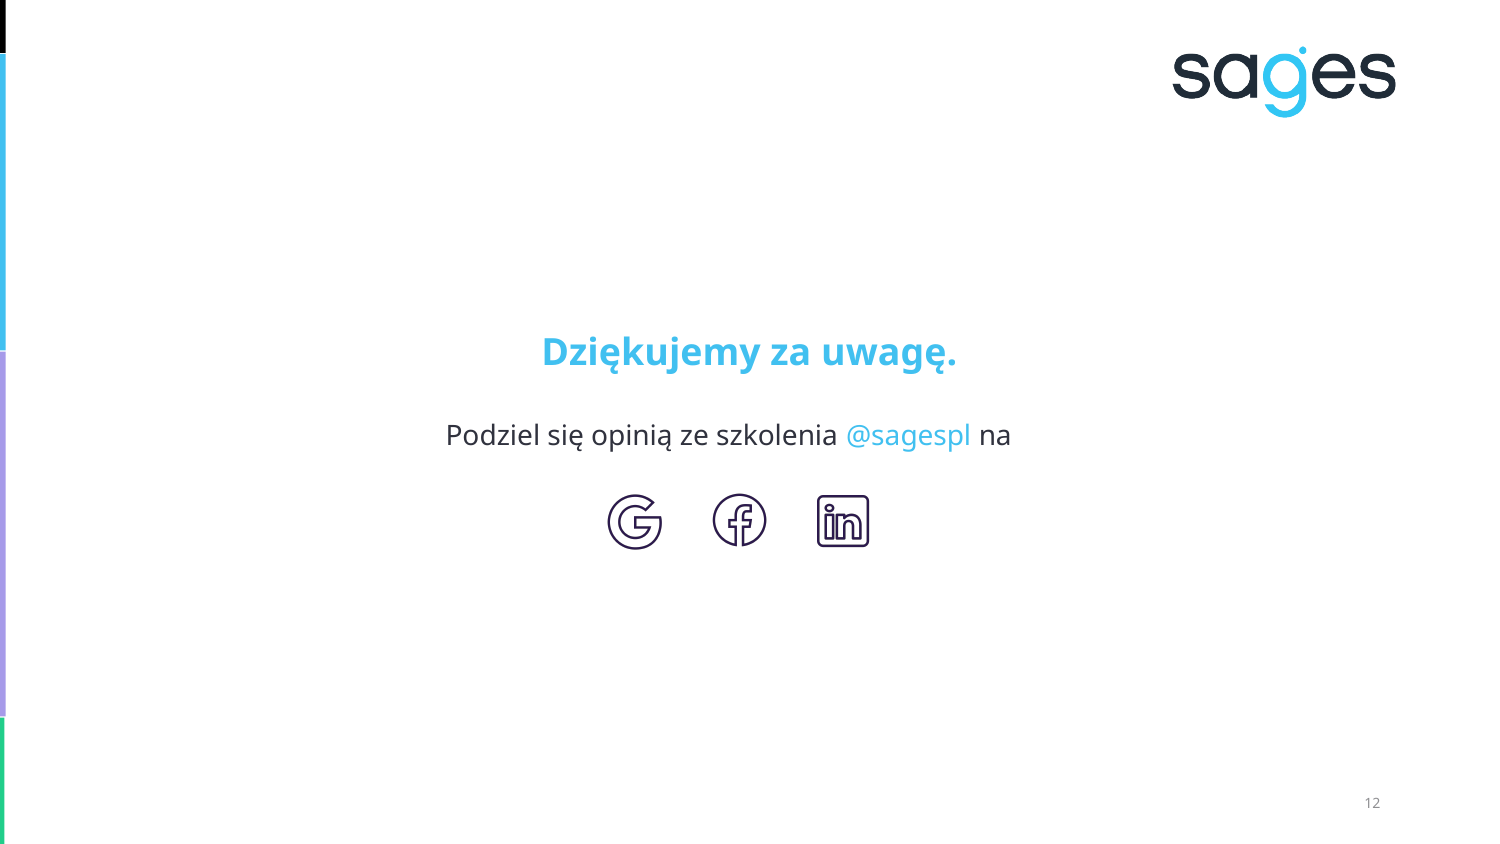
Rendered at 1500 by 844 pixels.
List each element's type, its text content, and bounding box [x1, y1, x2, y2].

picture [603, 492, 664, 553]
picture [812, 490, 875, 553]
picture [709, 490, 770, 551]
picture [1172, 46, 1396, 118]
text_box <number> [1059, 781, 1396, 826]
text_box Dziękujemy za uwagę. Podziel się opinią ze szkolenia @sagespl na [430, 320, 1069, 447]
